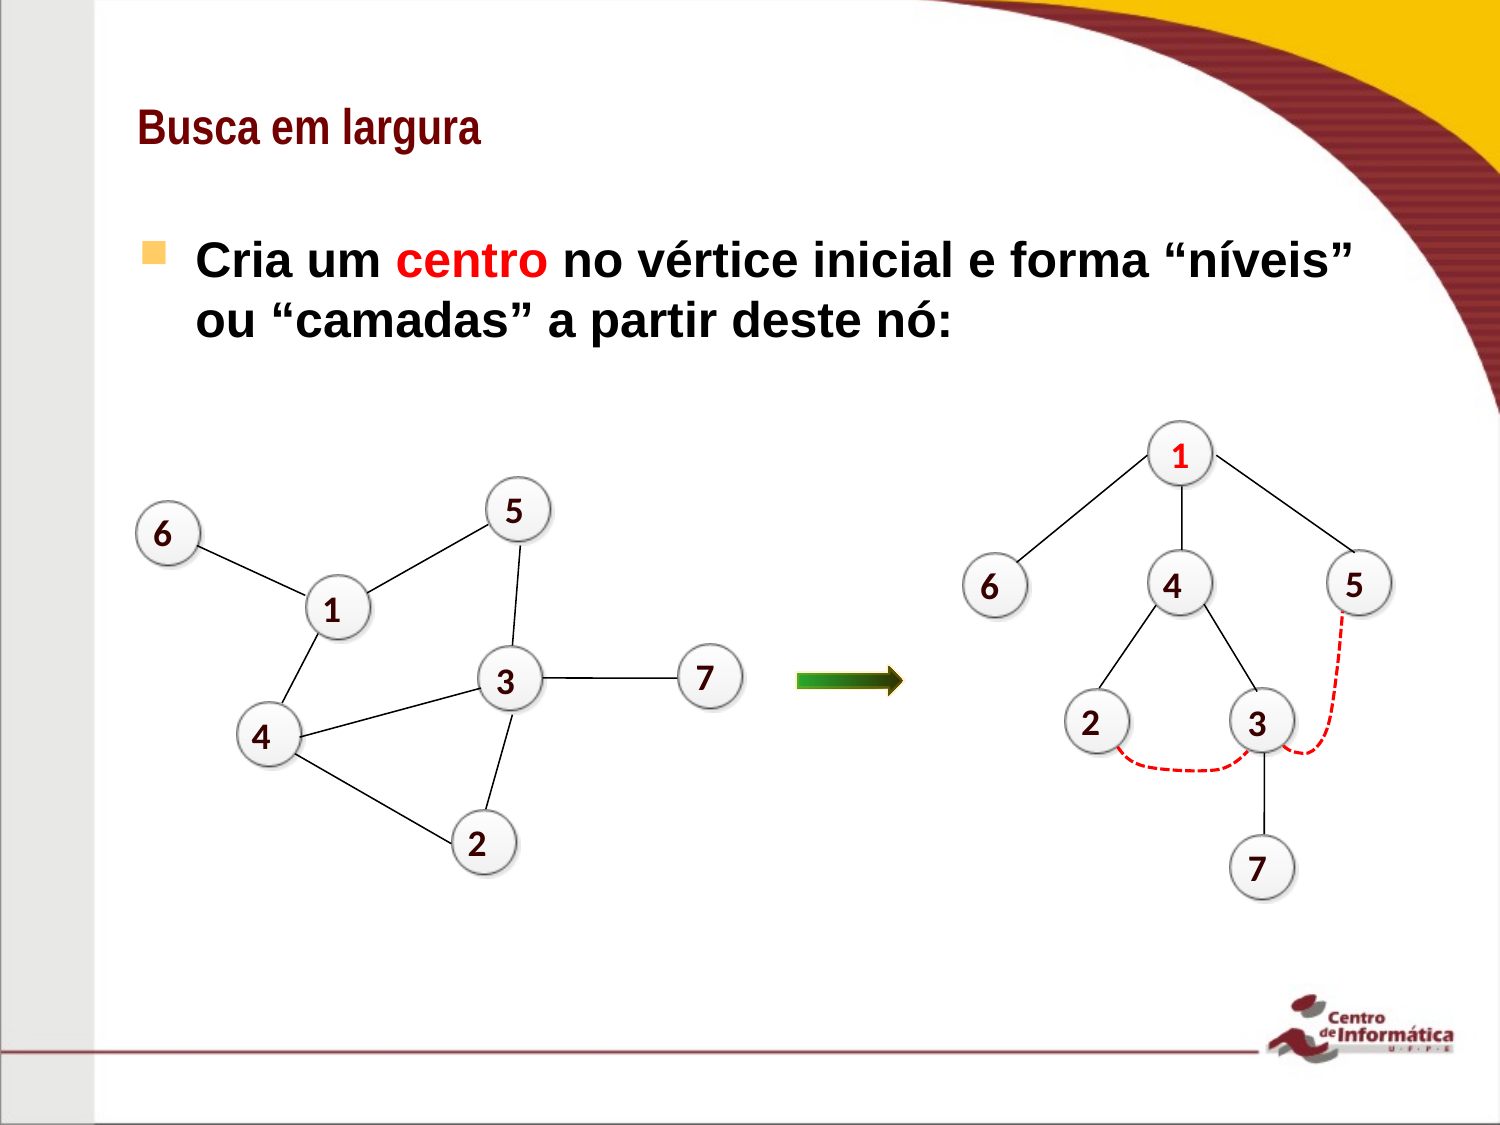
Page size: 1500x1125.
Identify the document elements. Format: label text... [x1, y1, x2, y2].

list Cria um centro no vértice inicial e forma “níveis” ou “camadas” a partir deste nó: [124, 219, 1424, 1000]
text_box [962, 420, 1396, 904]
title Busca em largura [122, 31, 1317, 219]
picture [0, 0, 1500, 1125]
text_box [135, 476, 747, 879]
text_box [795, 663, 906, 698]
